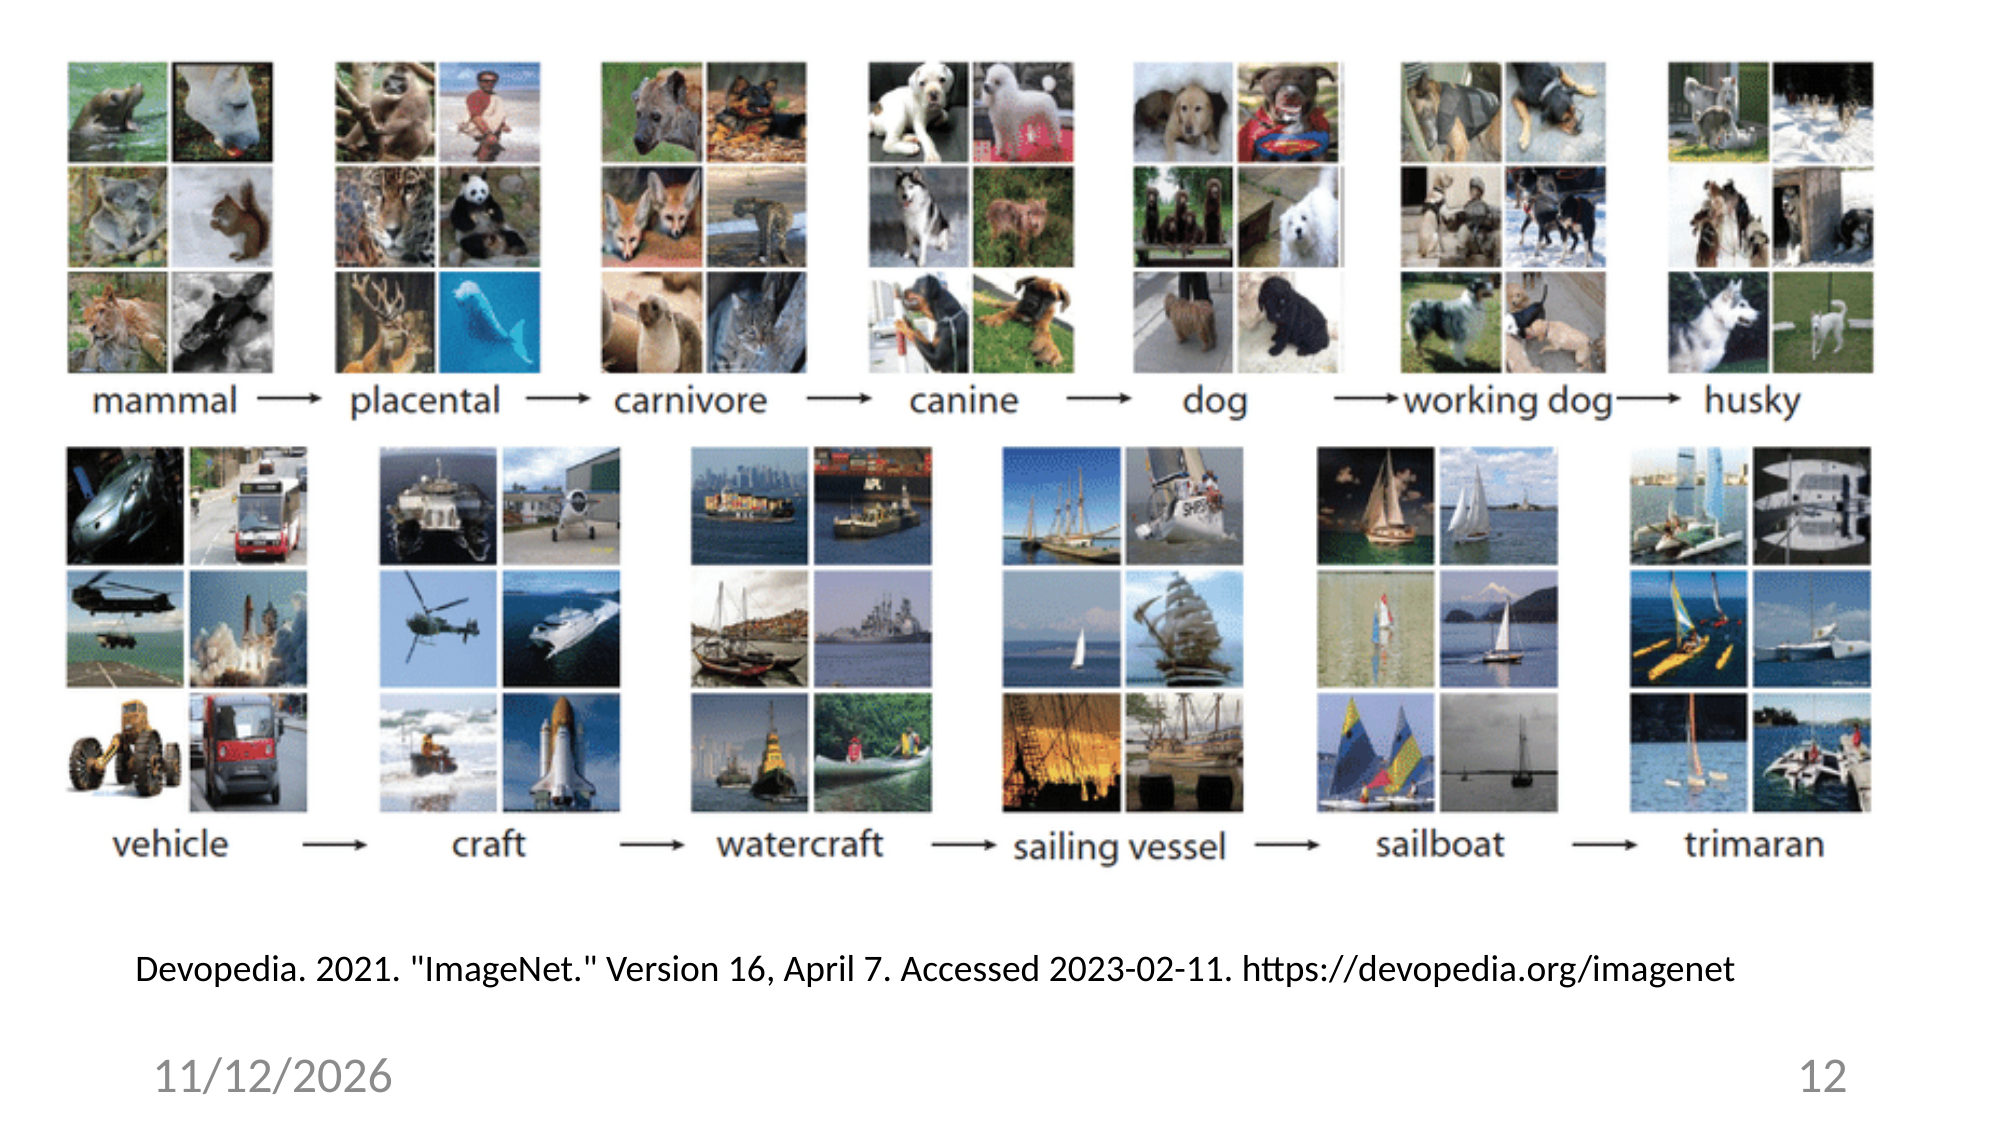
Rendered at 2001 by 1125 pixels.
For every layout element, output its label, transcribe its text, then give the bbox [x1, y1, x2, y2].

picture [55, 52, 1889, 879]
text_box Devopedia. 2021. "ImageNet." Version 16, April 7. Accessed 2023-02-11. https://devopedia.org/imagenet [120, 937, 1776, 997]
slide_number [137, 1042, 588, 1103]
slide_number 12 [1412, 1042, 1863, 1103]
